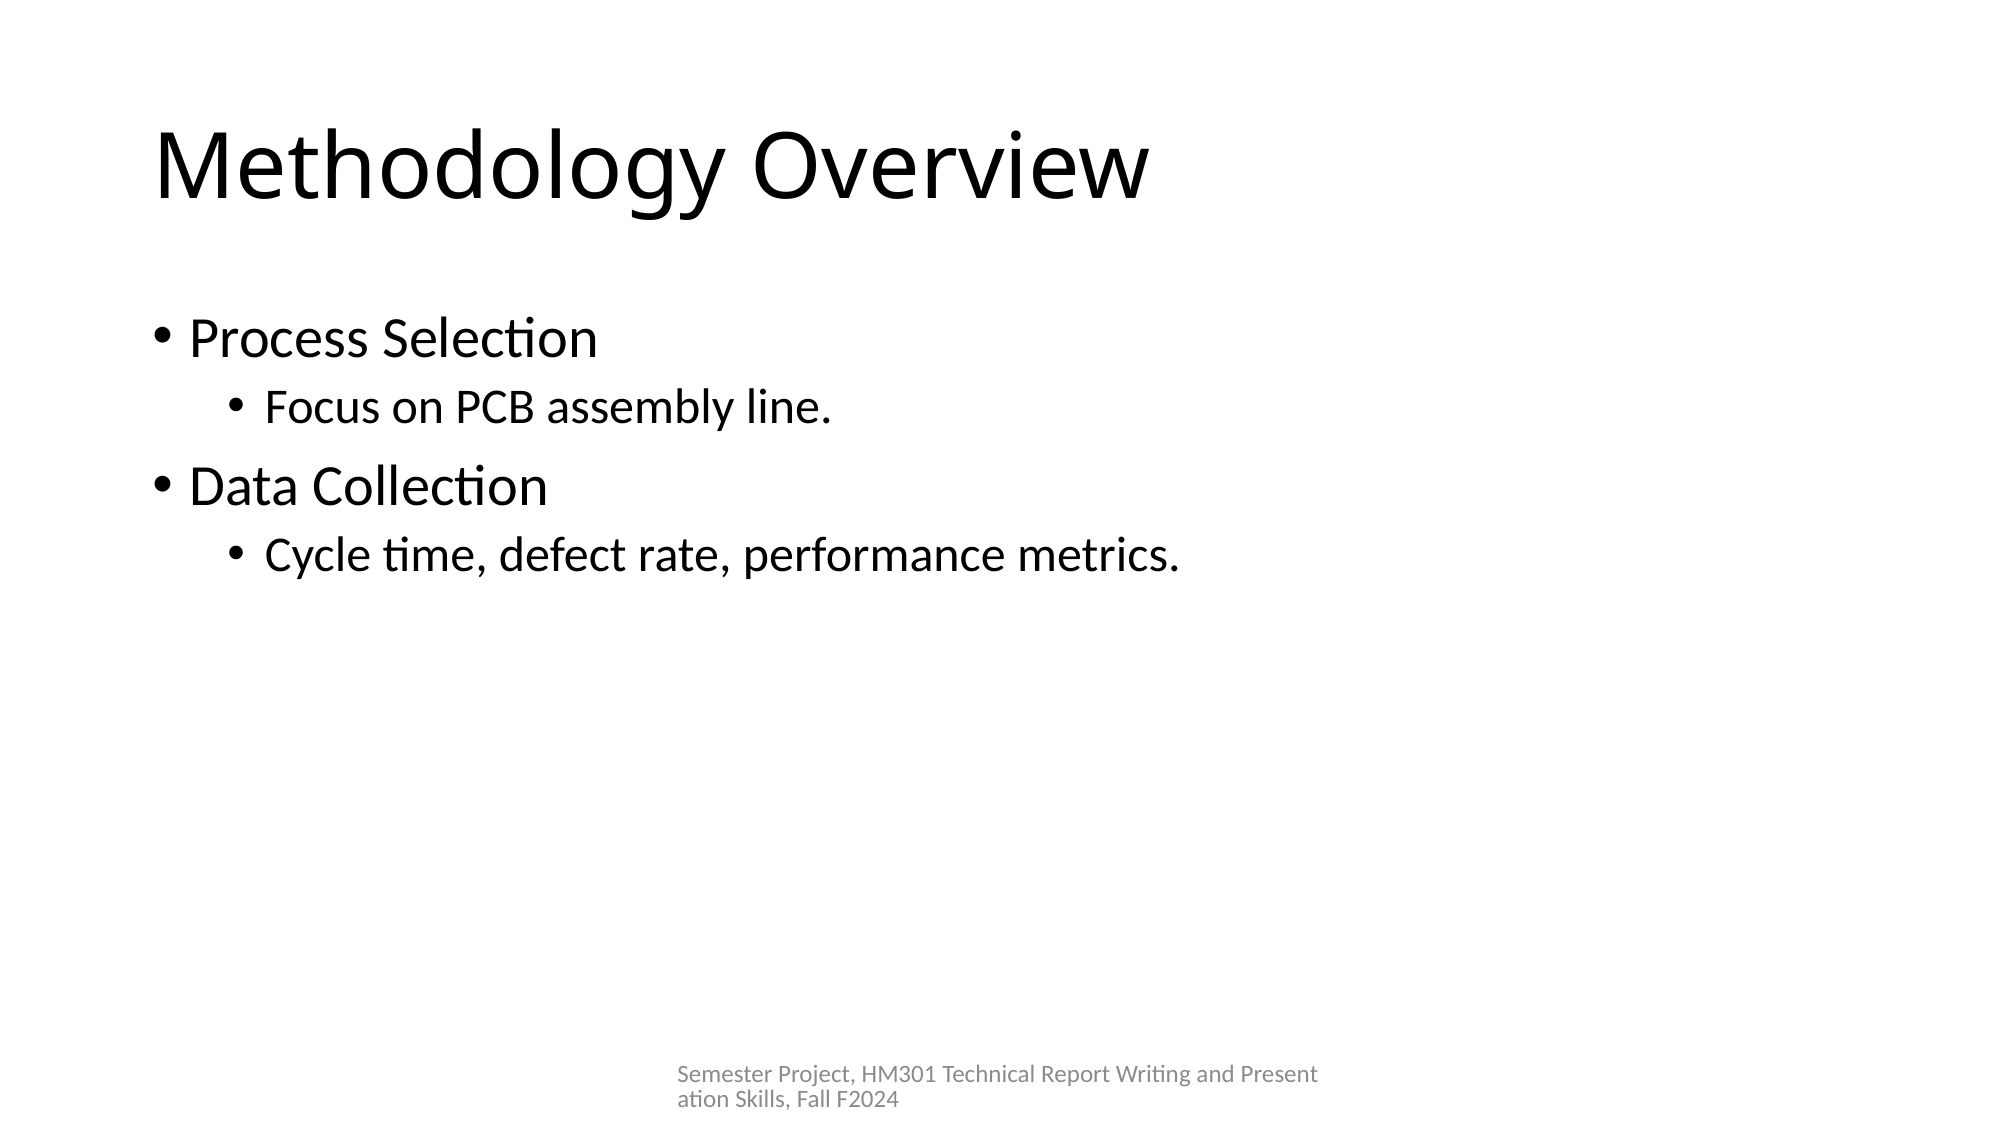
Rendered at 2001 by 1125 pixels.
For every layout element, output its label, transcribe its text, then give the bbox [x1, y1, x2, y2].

title Methodology Overview [137, 59, 1863, 278]
footer Semester Project, HM301 Technical Report Writing and Presentation Skills, Fall F2024 [662, 1042, 1338, 1103]
list Process Selection Focus on PCB assembly line. Data Collection Cycle time, defect rate, performance metrics. [137, 299, 1863, 1014]
